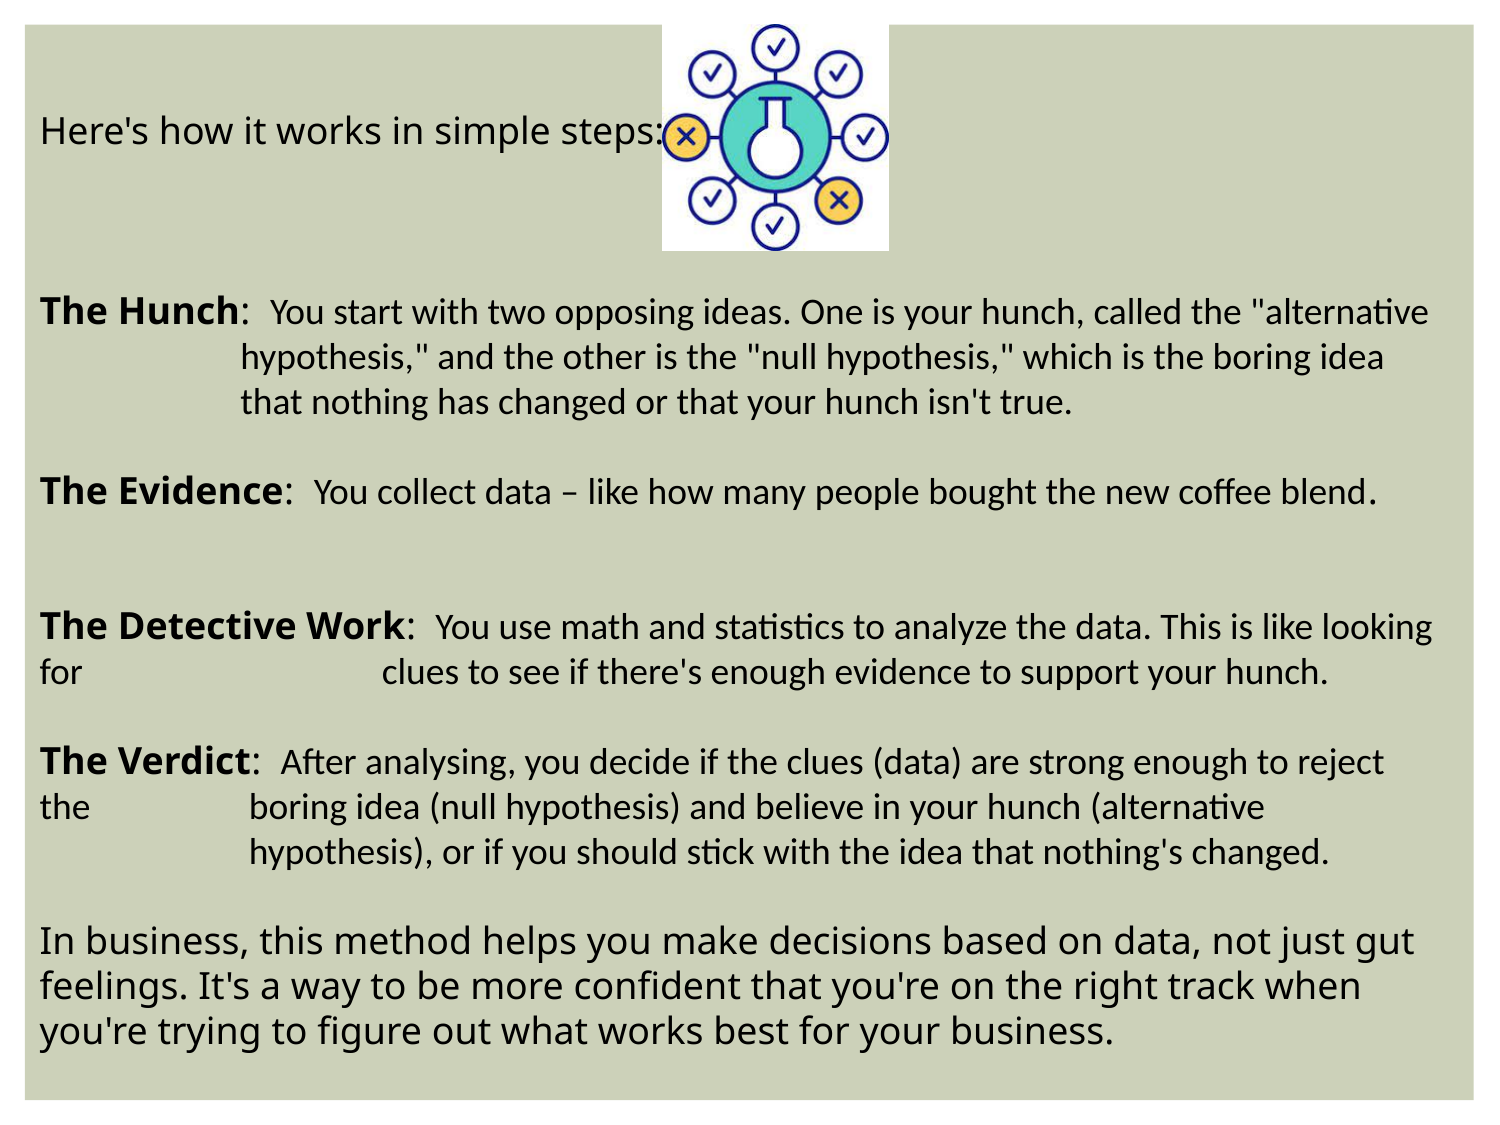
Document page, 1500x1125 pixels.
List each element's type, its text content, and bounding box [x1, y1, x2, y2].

picture [662, 24, 889, 252]
text_box Here's how it works in simple steps: The Hunch: You start with two opposing ideas. One is your hunch, called the "alternative hypothesis," and the other is the "null hypothesis," which is the boring idea that nothing has changed or that your hunch isn't true. The Evidence: You collect data – like how many people bought the new coffee blend. The Detective Work: You use math and statistics to analyze the data. This is like looking for clues to see if there's enough evidence to support your hunch. The Verdict: After analysing, you decide if the clues (data) are strong enough to reject the boring idea (null hypothesis) and believe in your hunch (alternative hypothesis), or if you should stick with the idea that nothing's changed. In business, this method helps you make decisions based on data, not just gut feelings. It's a way to be more confident that you're on the right track when you're trying to figure out what works best for your business. [24, 99, 1450, 1060]
